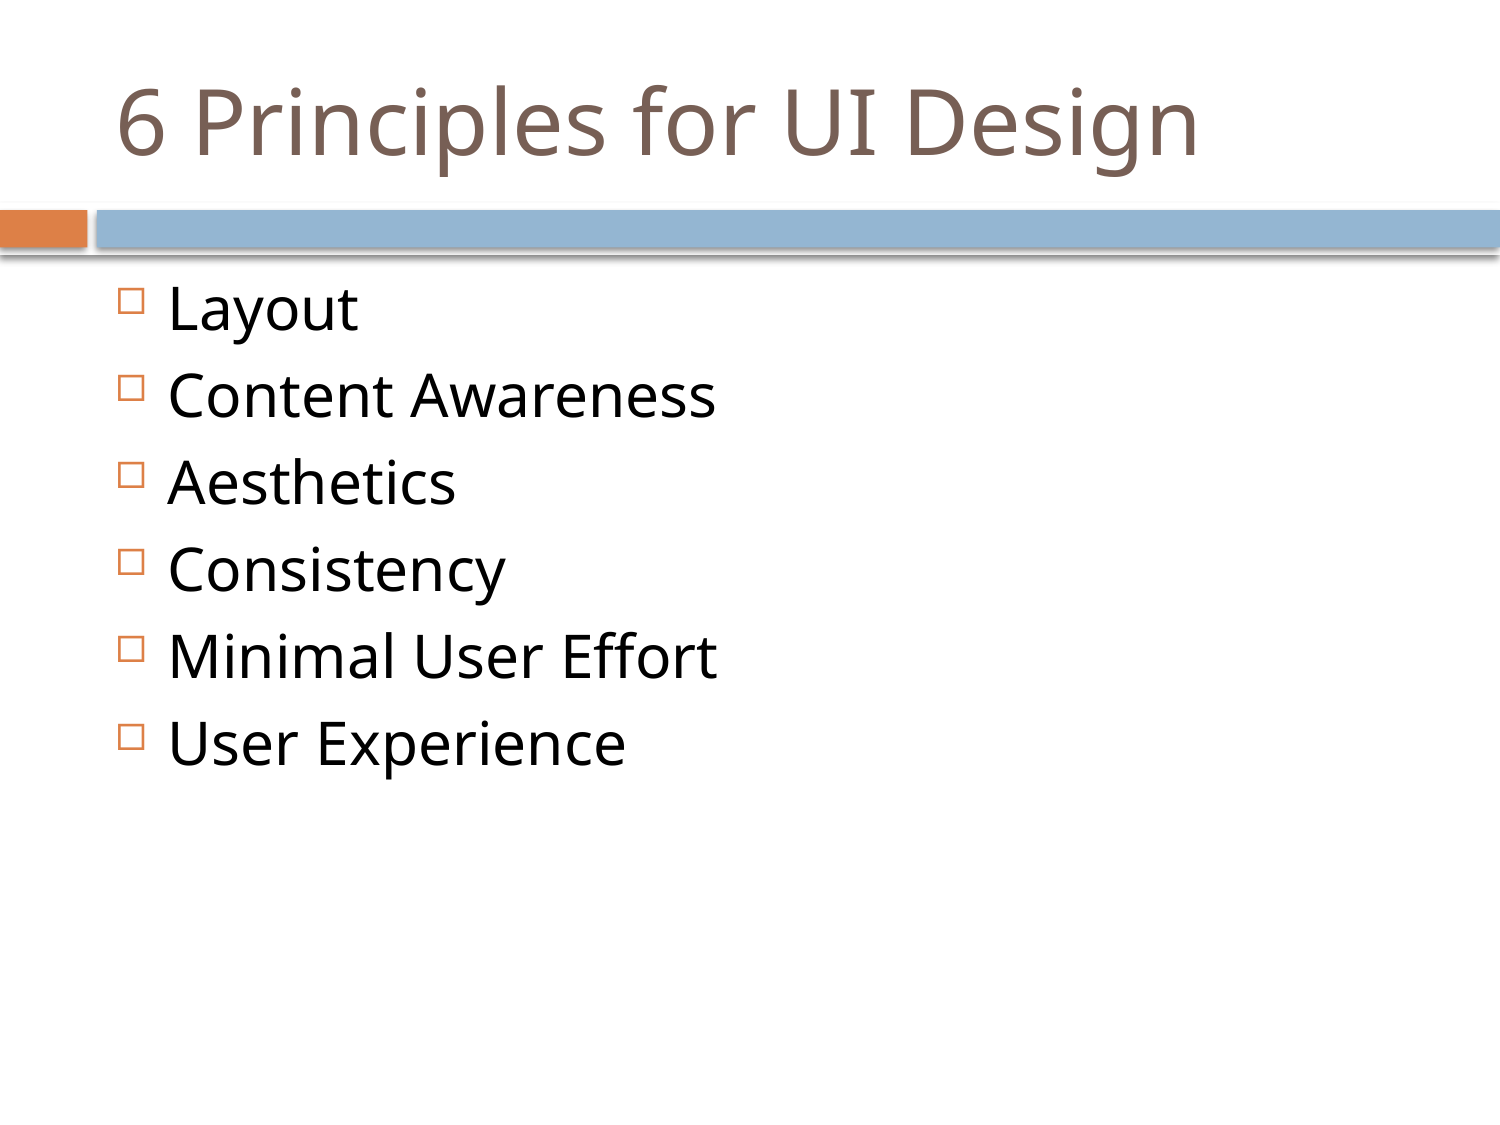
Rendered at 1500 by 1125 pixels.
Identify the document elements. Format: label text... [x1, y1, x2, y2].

list Layout Content Awareness Aesthetics Consistency Minimal User Effort User Experience [100, 262, 1438, 1000]
title 6 Principles for UI Design [100, 37, 1438, 200]
